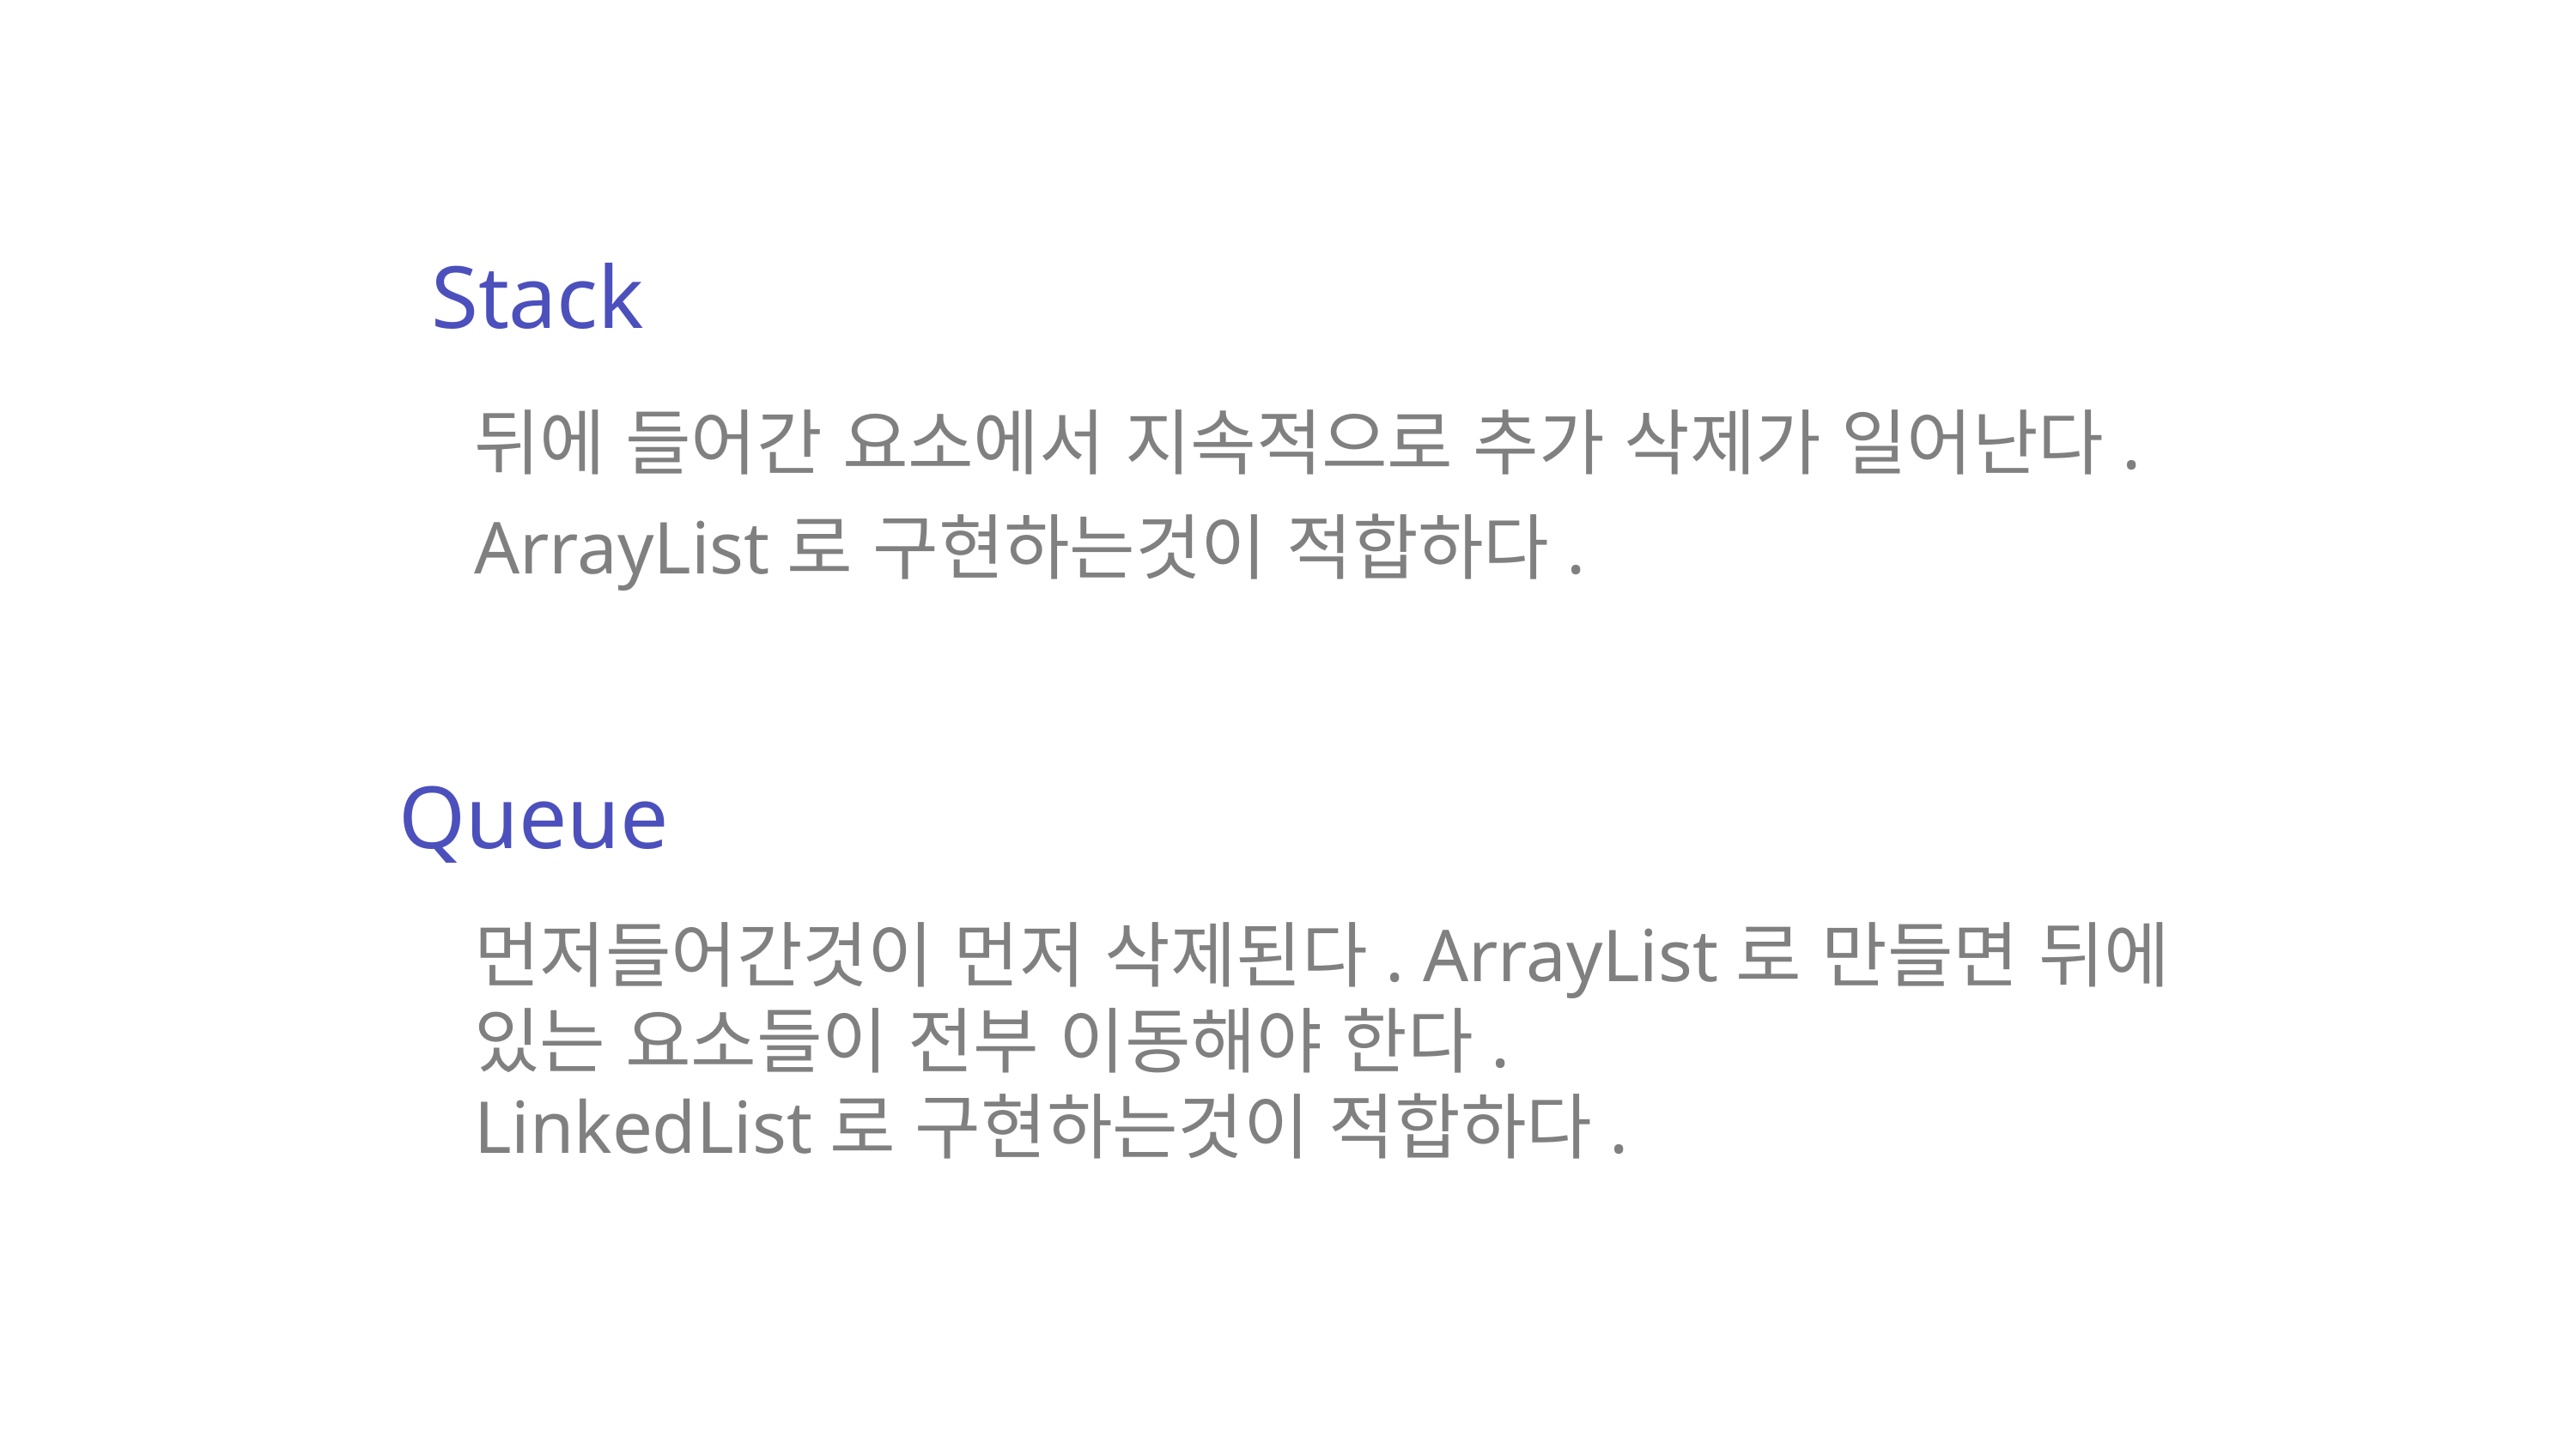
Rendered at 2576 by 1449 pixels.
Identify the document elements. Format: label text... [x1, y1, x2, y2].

text_box Queue [386, 756, 751, 872]
text_box Stack [418, 236, 773, 353]
text_box ArrayList로 구현하는것이 적합하다. [461, 495, 2265, 595]
text_box 먼저들어간것이 먼저 삭제된다. ArrayList로 만들면 뒤에 있는 요소들이 전부 이동해야 한다. LinkedList로 구현하는것이 적합하다. [461, 903, 2265, 1174]
text_box 뒤에 들어간 요소에서 지속적으로 추가 삭제가 일어난다. [461, 391, 2265, 490]
